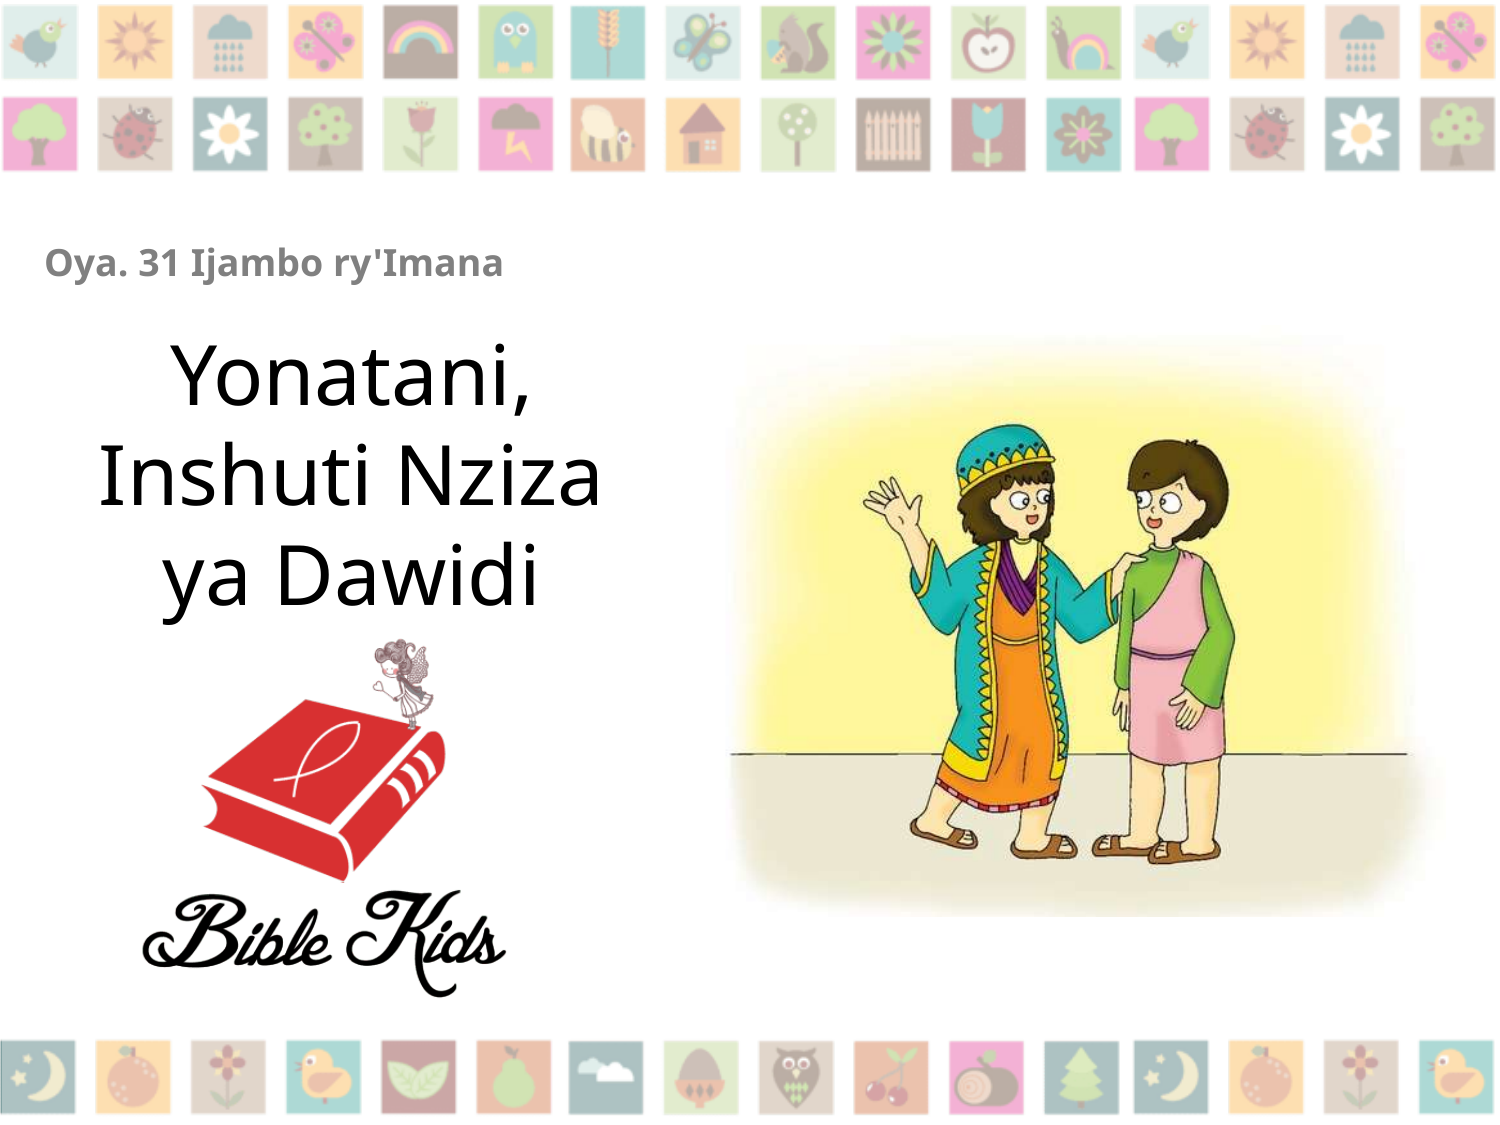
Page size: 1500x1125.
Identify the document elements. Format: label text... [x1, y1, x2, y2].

text_box Yonatani, Inshuti Nziza ya Dawidi [29, 314, 675, 630]
picture [664, 325, 1500, 917]
picture [117, 600, 544, 1027]
text_box Oya. 31 Ijambo ry'Imana [29, 231, 543, 292]
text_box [0, 1028, 1500, 1118]
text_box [0, 3, 1500, 181]
